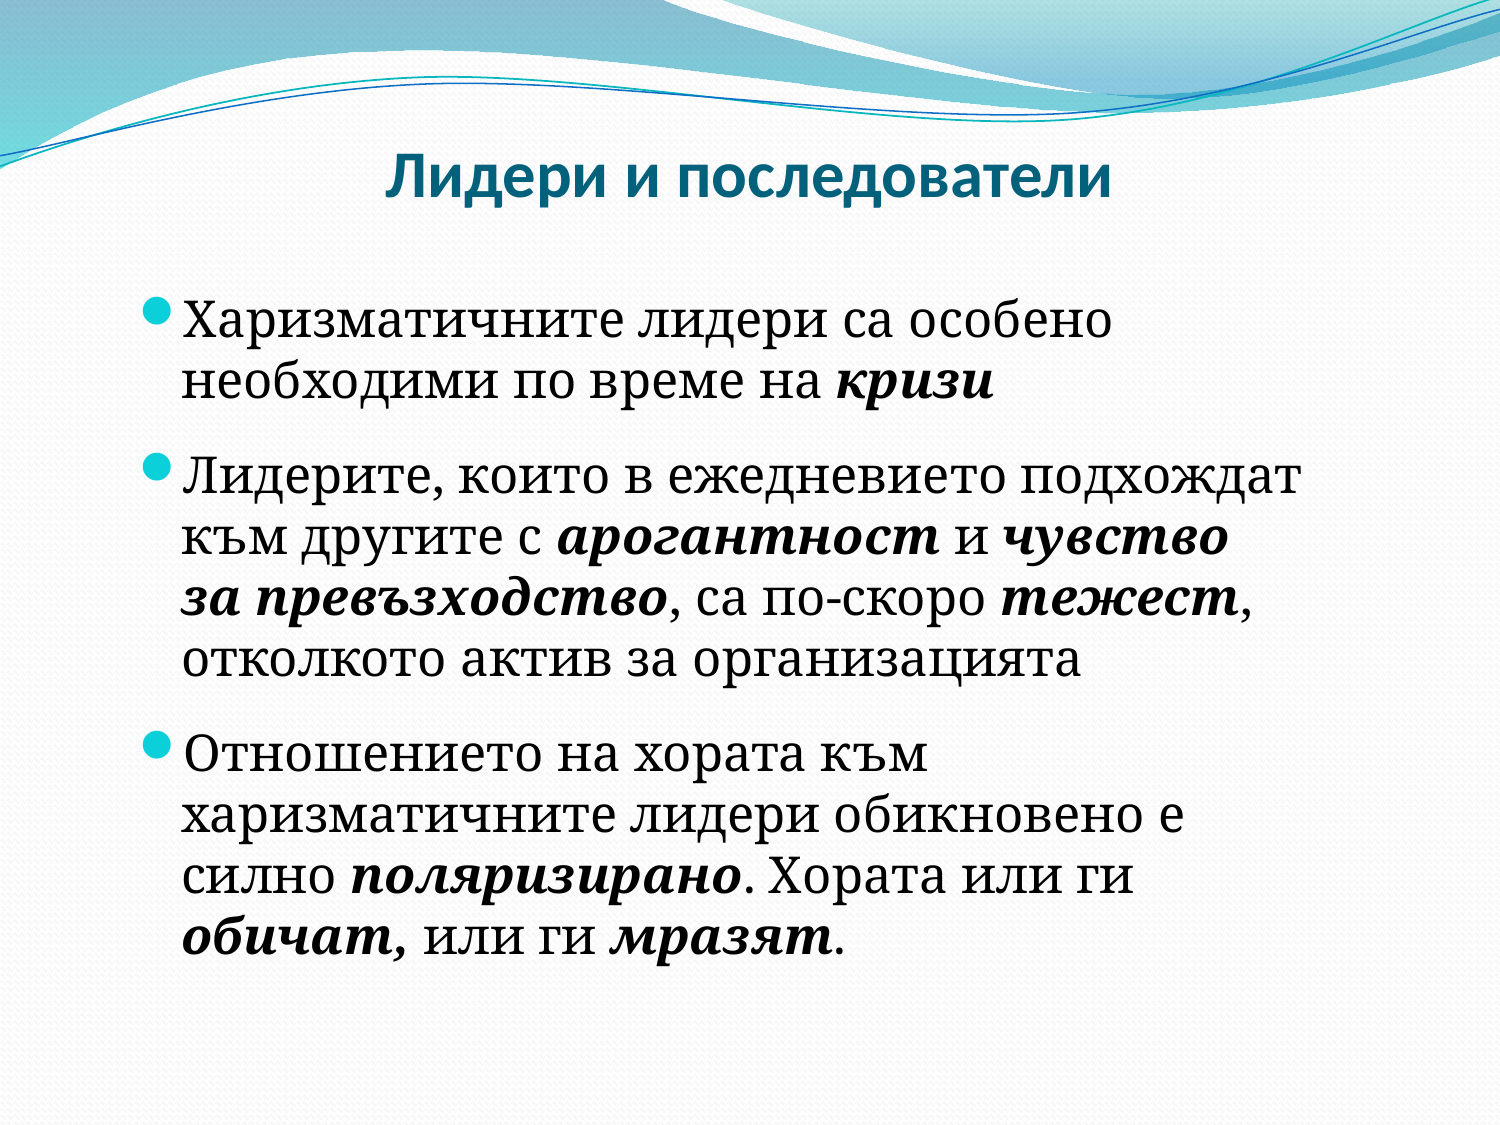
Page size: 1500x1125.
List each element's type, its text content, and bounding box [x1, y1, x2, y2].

title Лидери и последователи [75, 115, 1425, 211]
list Харизматичните лидери са особено необходими по време на кризи Лидерите, които в ежедневието подхождат към другите с арогантност и чувство за превъзходство, са по-скоро тежест, отколкото актив за организацията Отношението на хората към харизматичните лидери обикновено е силно поляризирано. Хората или ги обичат, или ги мразят. [123, 278, 1319, 1038]
